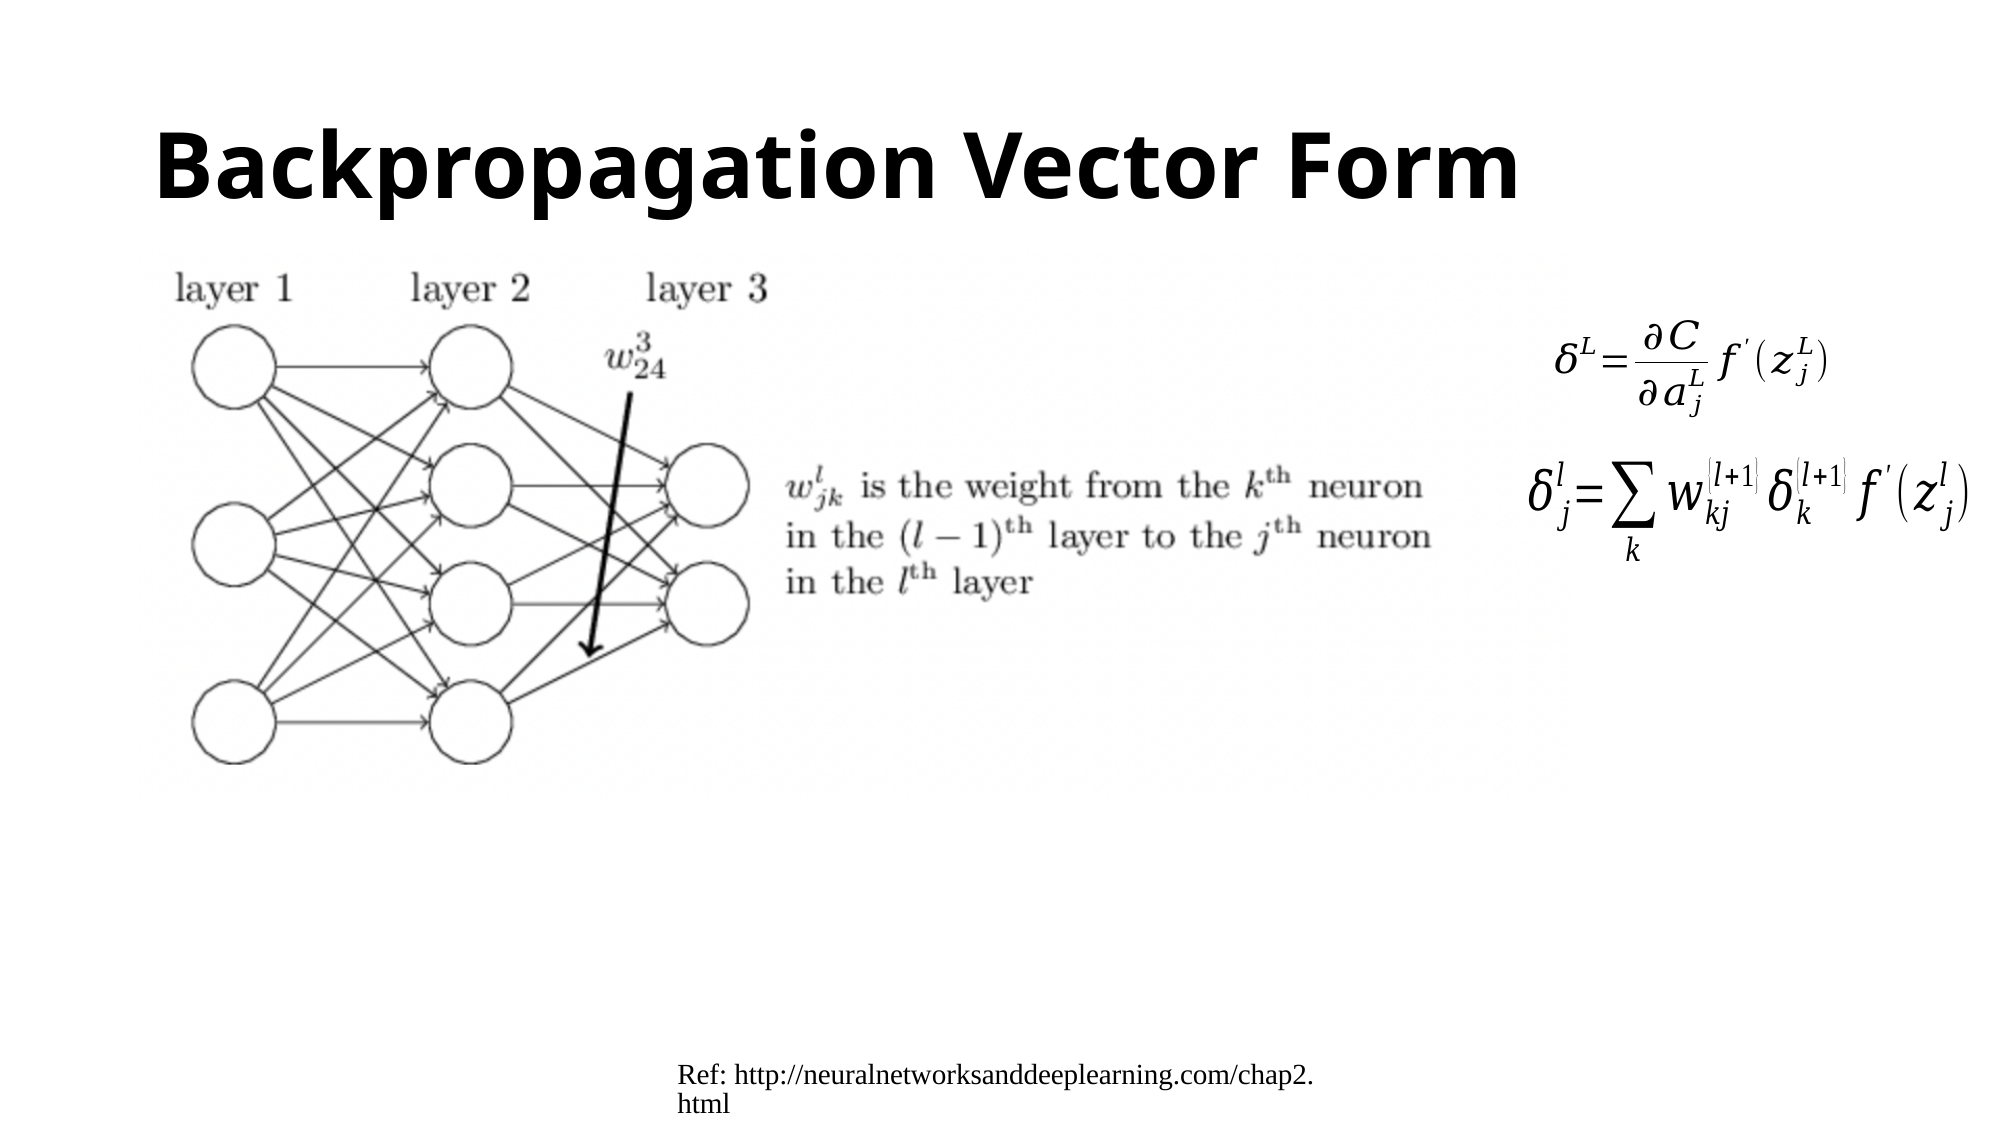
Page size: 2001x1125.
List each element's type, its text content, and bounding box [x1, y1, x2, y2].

title Backpropagation Vector Form [137, 59, 1863, 278]
footer Ref: http://neuralnetworksanddeeplearning.com/chap2.html [662, 1042, 1338, 1103]
picture [137, 251, 1571, 798]
